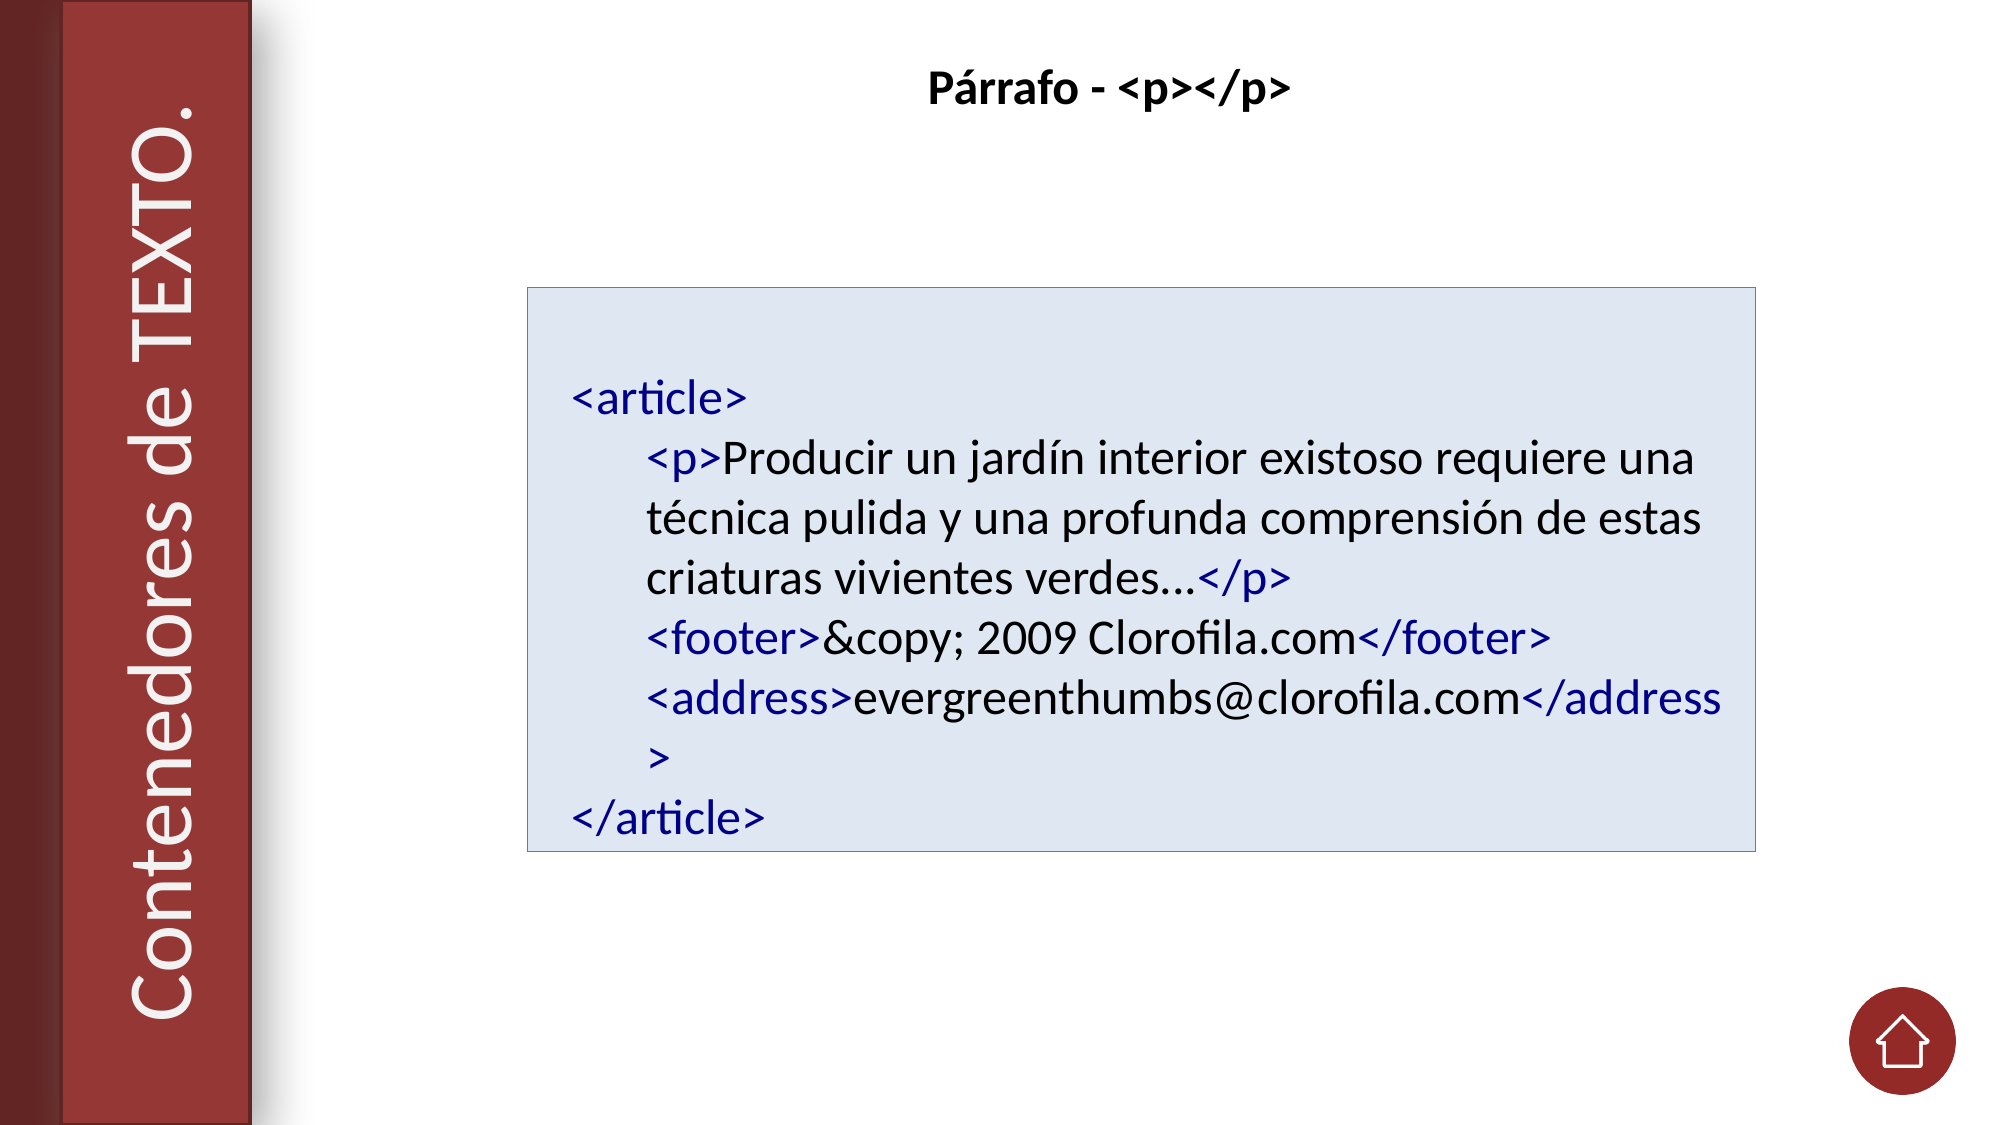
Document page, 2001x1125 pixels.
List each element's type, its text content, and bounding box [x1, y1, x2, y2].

text_box <article> <p>Producir un jardín interior existoso requiere una técnica pulida y una profunda comprensión de estas criaturas vivientes verdes...</p> <footer>&copy; 2009 Clorofila.com</footer> <address>evergreenthumbs@clorofila.com</address> </article> [527, 287, 1756, 852]
text_box Párrafo - <p></p> [389, 46, 1831, 122]
picture [1849, 987, 1957, 1095]
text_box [0, 0, 251, 1125]
